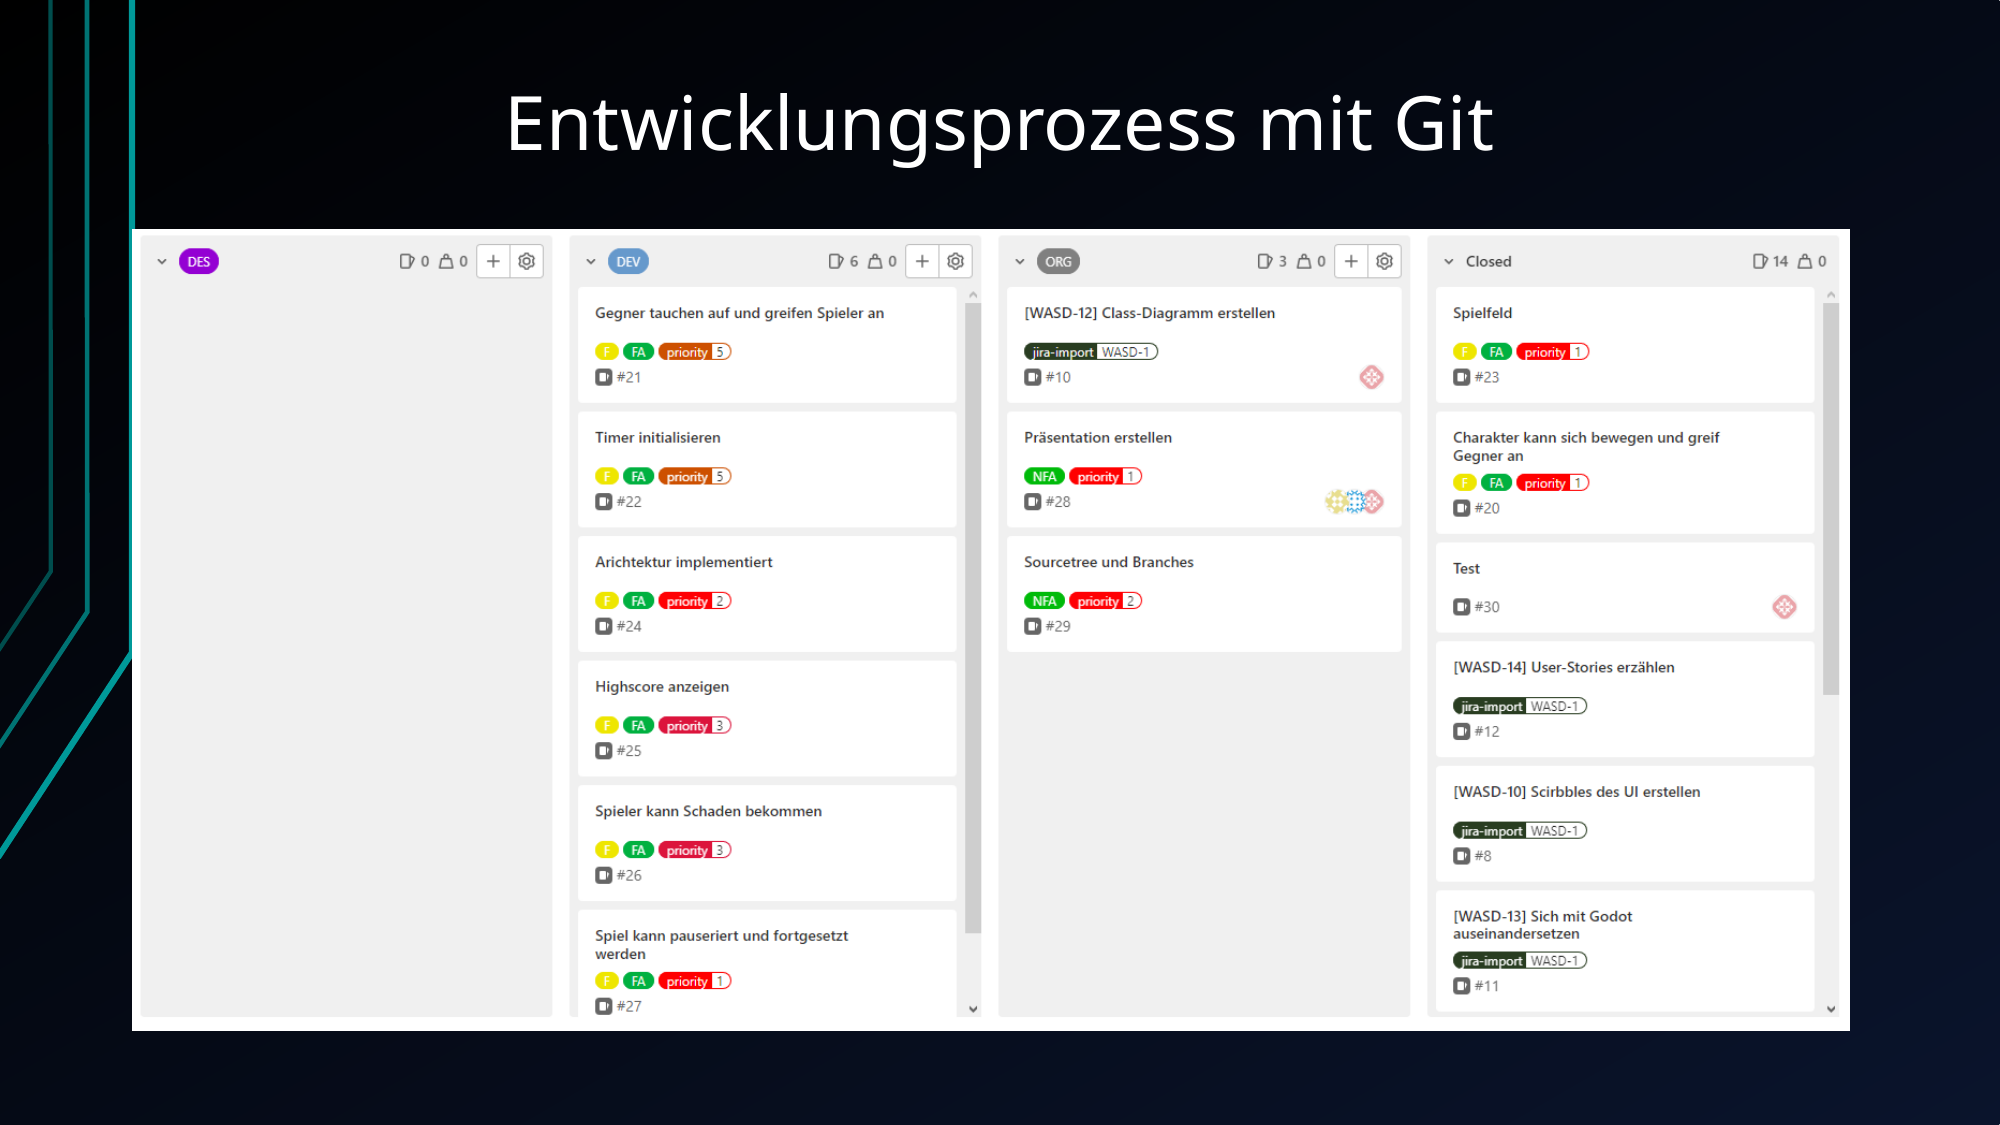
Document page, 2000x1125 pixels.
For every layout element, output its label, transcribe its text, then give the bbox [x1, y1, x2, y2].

picture [132, 229, 1850, 1031]
text_box Entwicklungsprozess mit Git [149, 78, 1850, 187]
